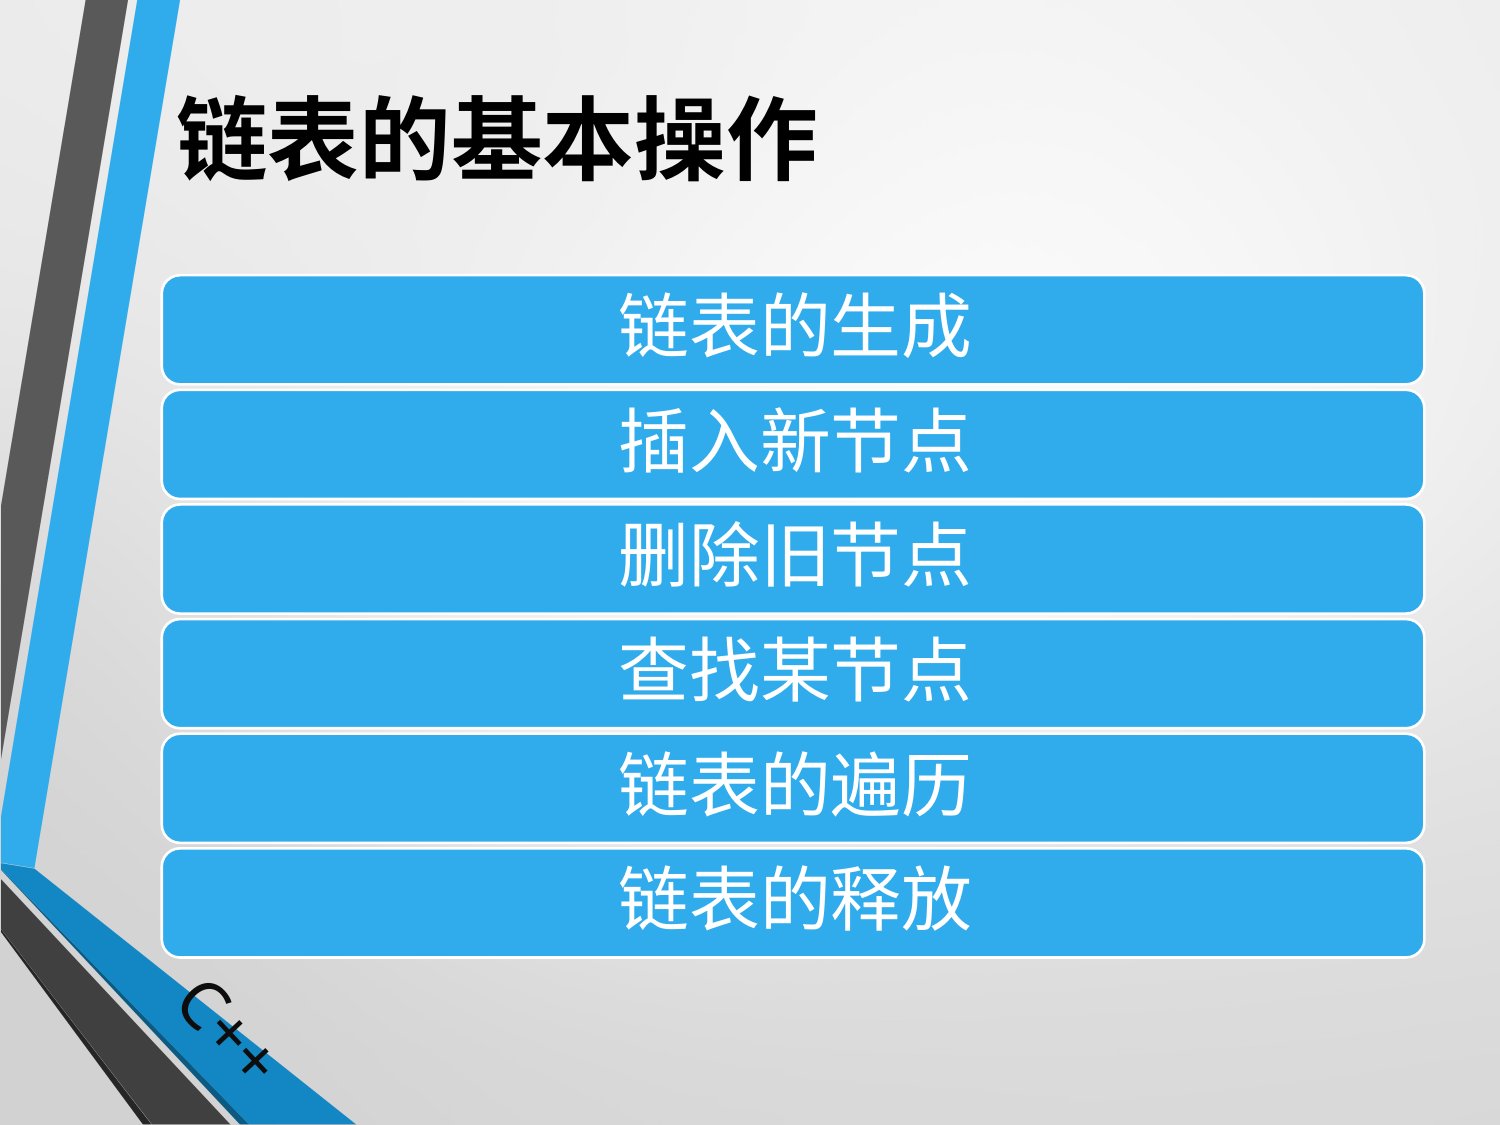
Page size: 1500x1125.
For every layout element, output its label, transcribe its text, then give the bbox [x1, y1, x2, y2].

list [160, 274, 1426, 958]
title 链表的基本操作 [161, 43, 1425, 230]
picture [0, 0, 358, 1125]
